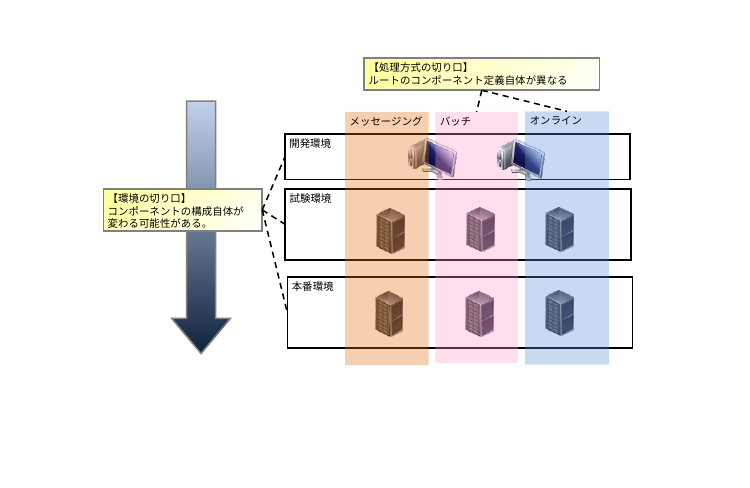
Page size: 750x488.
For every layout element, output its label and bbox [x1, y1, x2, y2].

text_box [103, 57, 633, 366]
